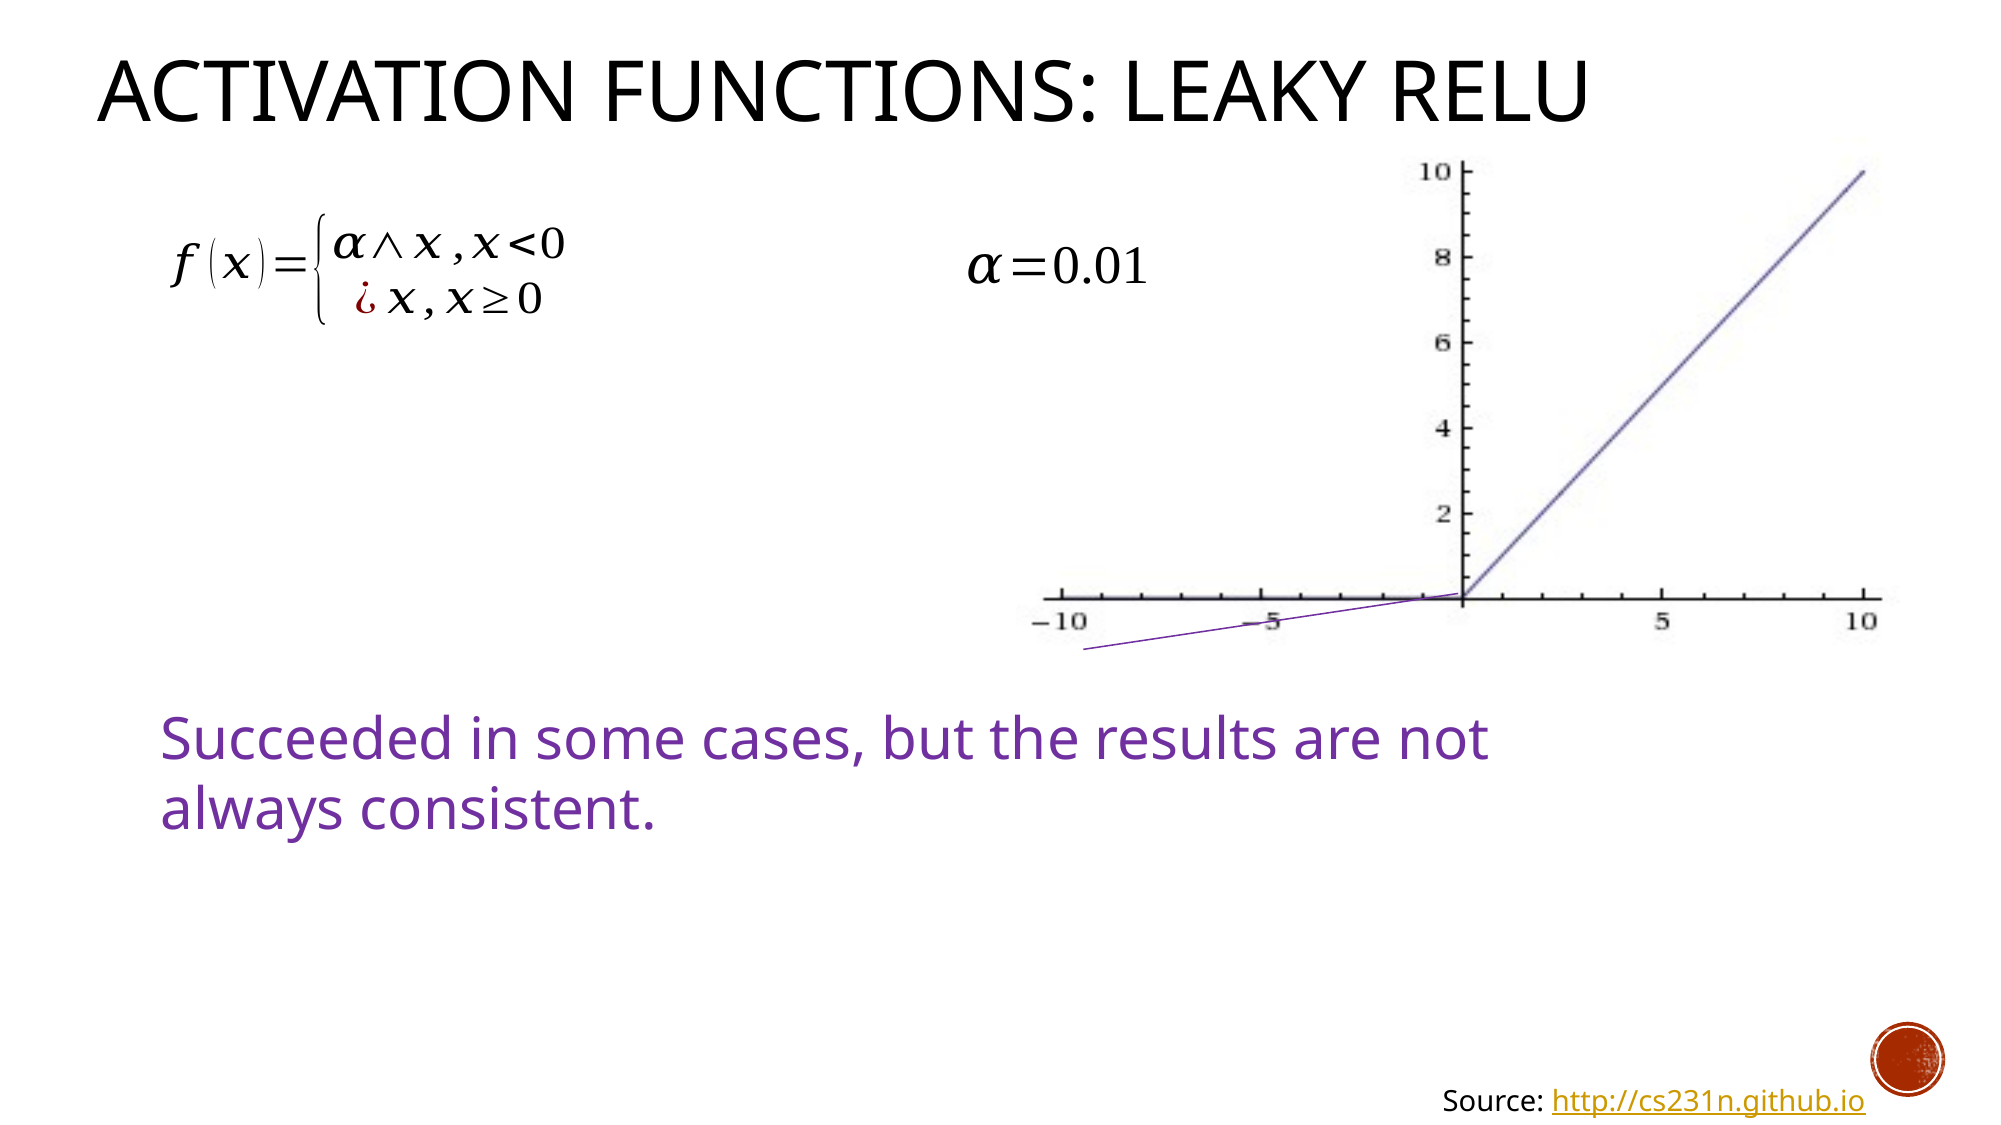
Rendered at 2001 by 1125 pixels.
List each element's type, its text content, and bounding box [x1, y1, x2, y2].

text_box Activation Functions: LEAKY RELU [82, 1, 1733, 186]
text_box Succeeded in some cases, but the results are not always consistent. [146, 693, 1650, 849]
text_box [1018, 138, 1899, 647]
text_box Source: http://cs231n.github.io [1428, 1074, 1881, 1125]
